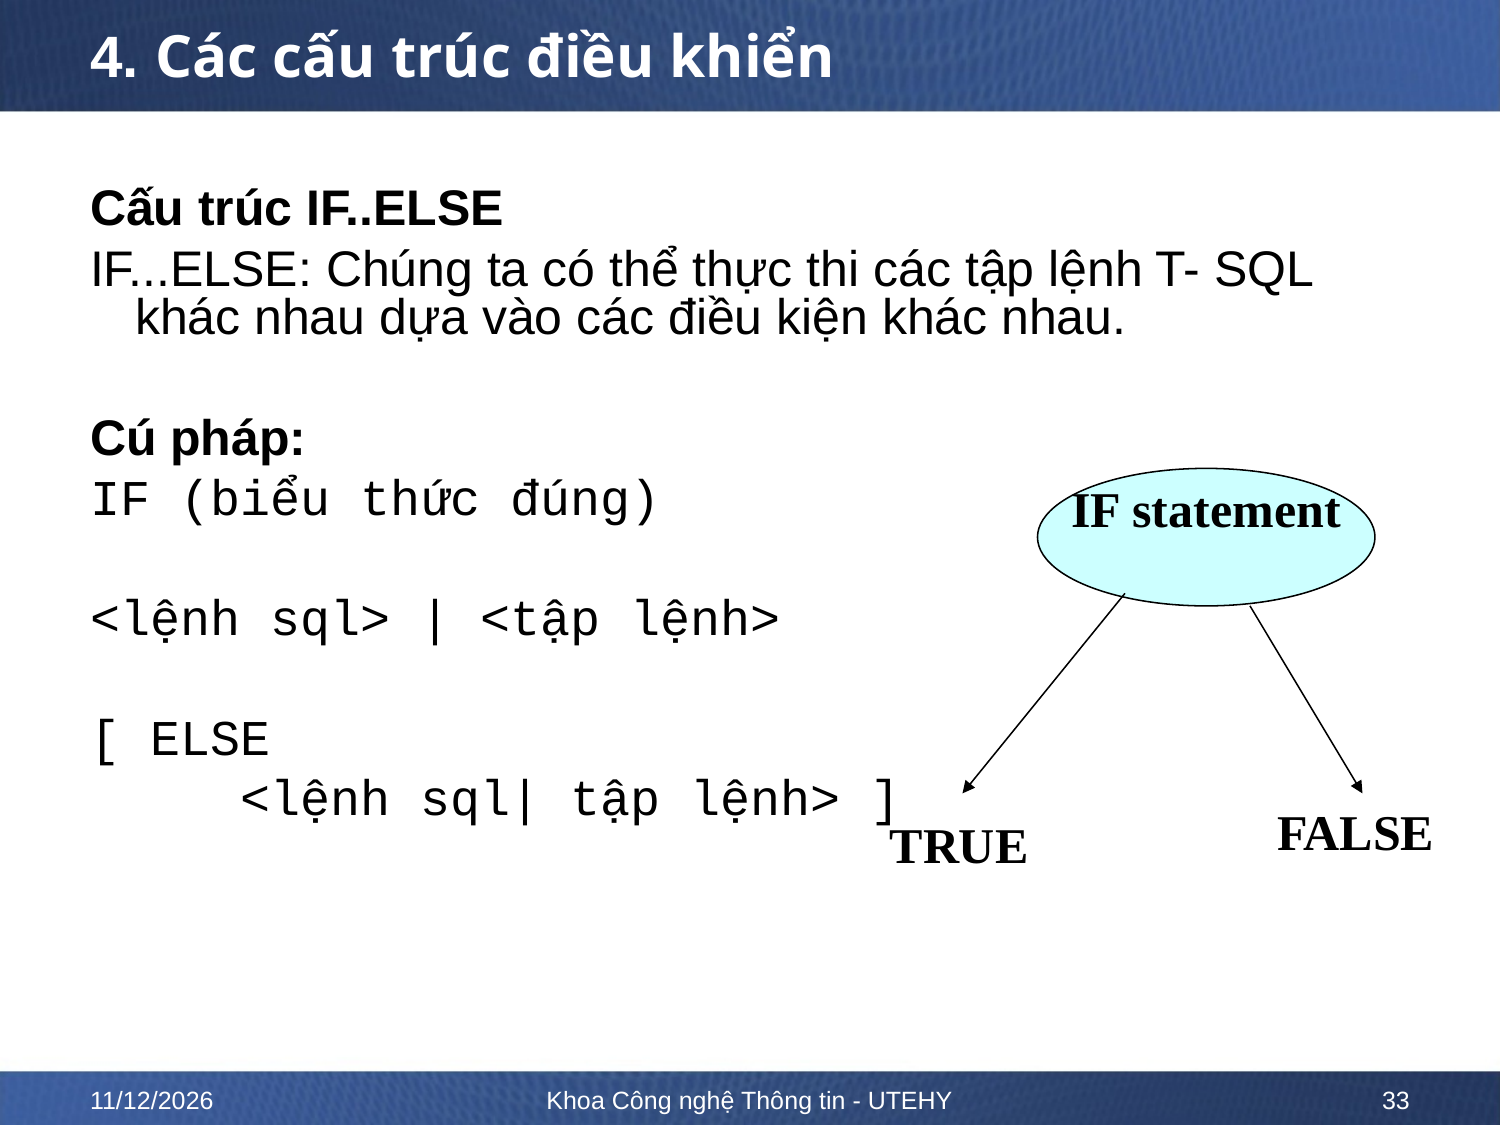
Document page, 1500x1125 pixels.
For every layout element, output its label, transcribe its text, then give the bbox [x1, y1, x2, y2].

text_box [874, 468, 1476, 870]
list Cấu trúc IF..ELSE IF...ELSE: Chúng ta có thể thực thi các tập lệnh T- SQL khác nhau dựa vào các điều kiện khác nhau. Cú pháp: IF (biểu thức đúng) <lệnh sql> | <tập lệnh> [ ELSE <lệnh sql| tập lệnh> ] [75, 174, 1425, 1025]
picture [0, 0, 1500, 1125]
slide_number 33 [1074, 1069, 1425, 1125]
title 4. Các cấu trúc điều khiển [75, 4, 1425, 105]
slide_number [75, 1069, 425, 1125]
footer Khoa Công nghệ Thông tin - UTEHY [512, 1069, 988, 1125]
